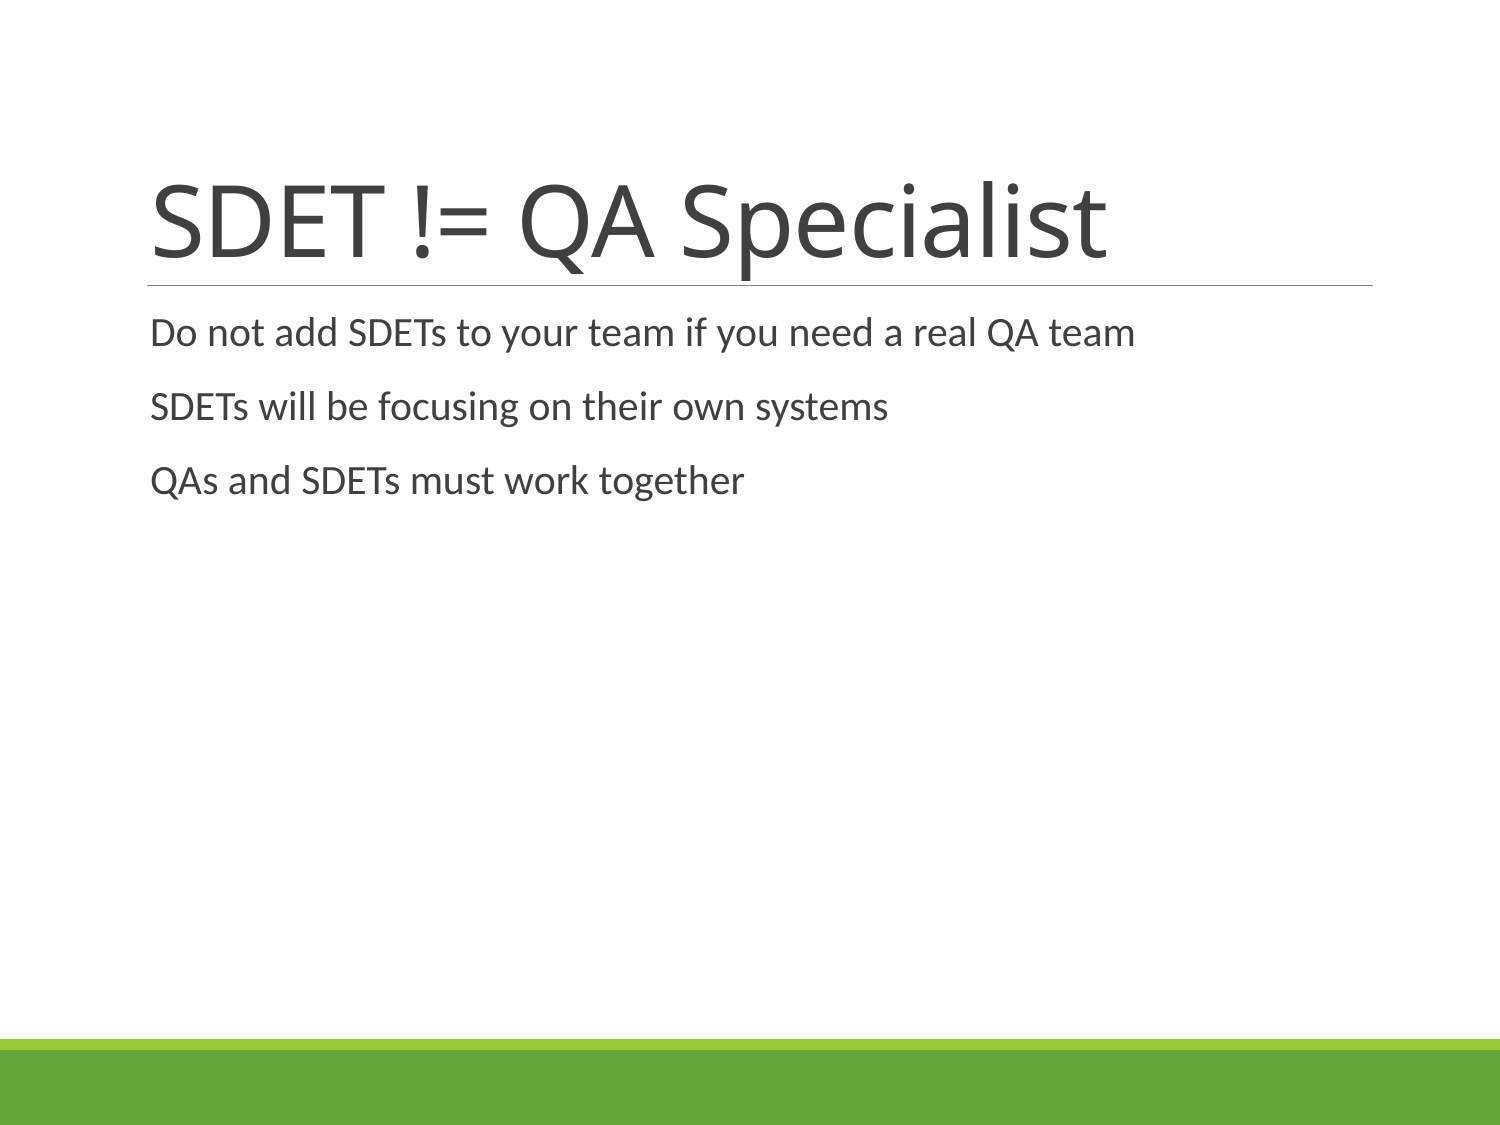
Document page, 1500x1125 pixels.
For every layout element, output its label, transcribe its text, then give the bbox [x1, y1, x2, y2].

title SDET != QA Specialist [135, 47, 1373, 285]
list Do not add SDETs to your team if you need a real QA team SDETs will be focusing on their own systems QAs and SDETs must work together [135, 302, 1373, 963]
